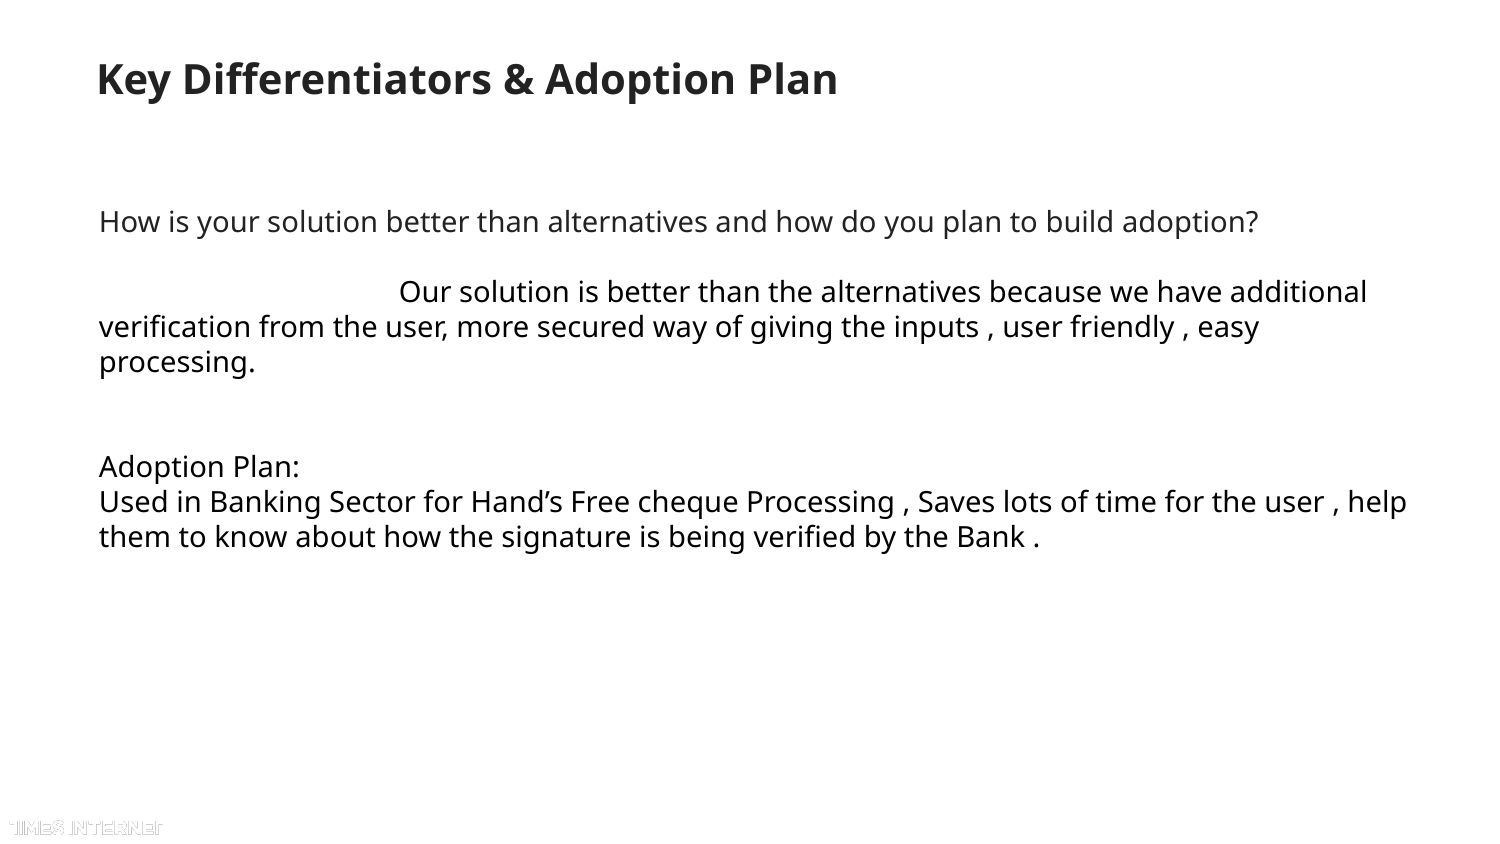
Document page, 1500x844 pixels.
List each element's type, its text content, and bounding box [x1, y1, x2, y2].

text_box How is your solution better than alternatives and how do you plan to build adoption? Our solution is better than the alternatives because we have additional verification from the user, more secured way of giving the inputs , user friendly , easy processing. Adoption Plan: Used in Banking Sector for Hand’s Free cheque Processing , Saves lots of time for the user , help them to know about how the signature is being verified by the Bank . [84, 188, 1436, 749]
picture [8, 818, 164, 837]
title Key Differentiators & Adoption Plan [81, 37, 1440, 133]
